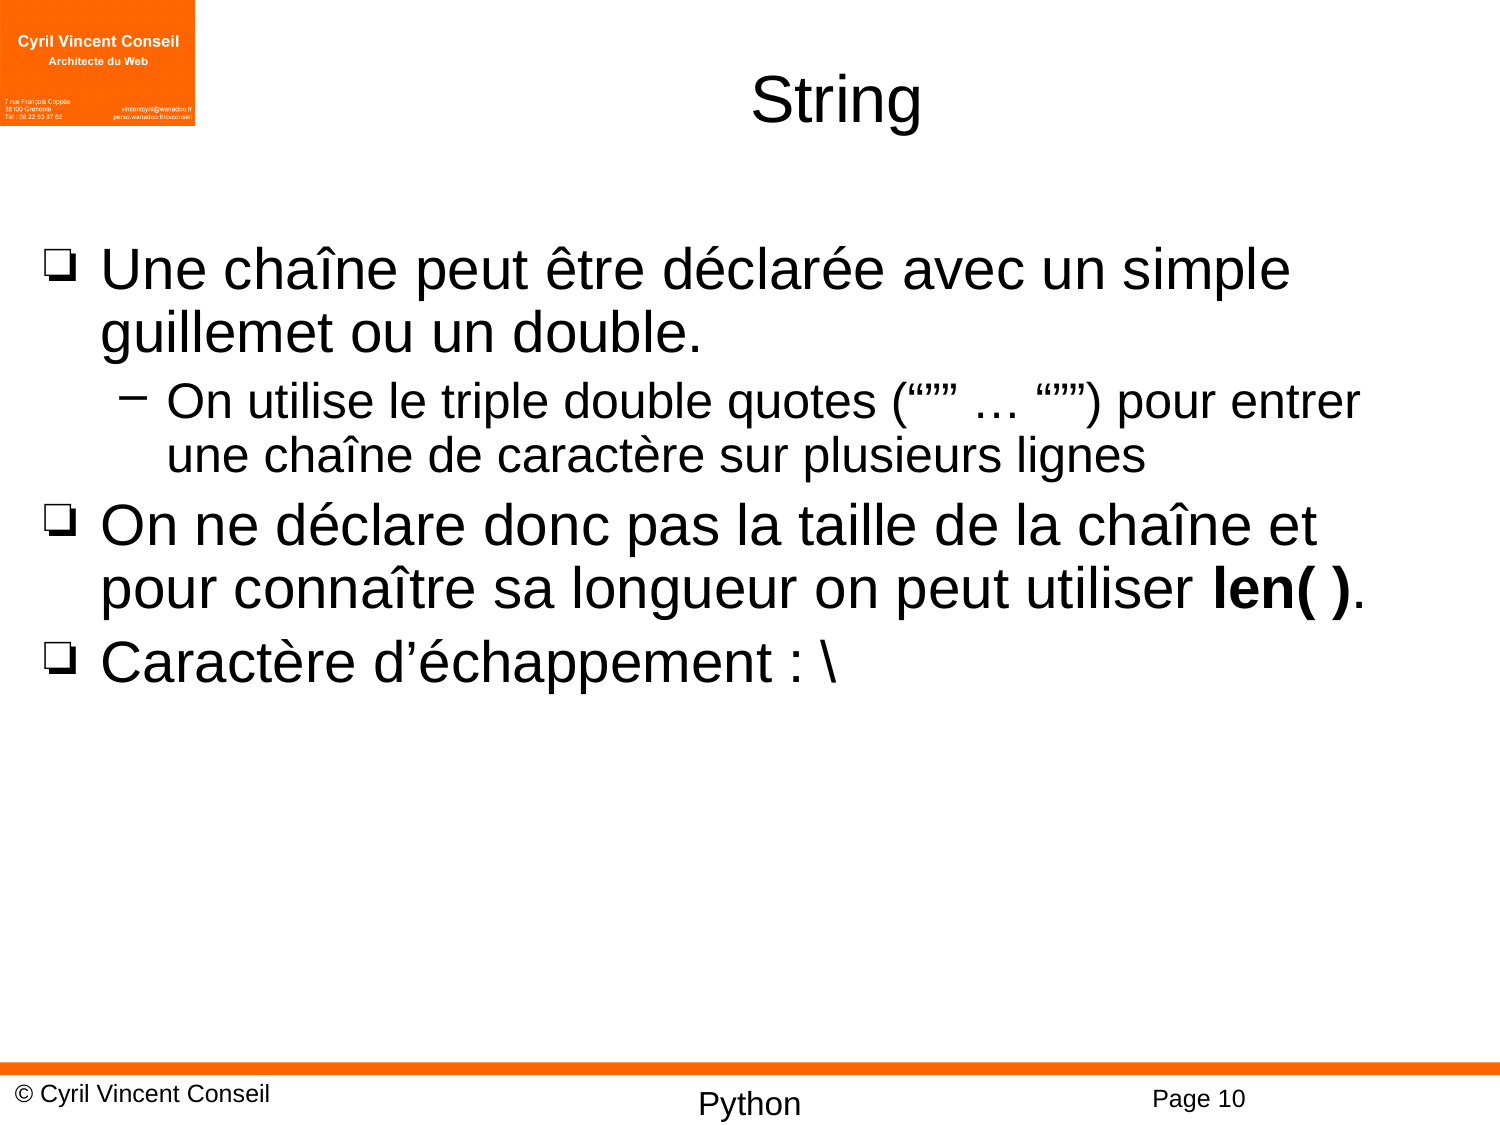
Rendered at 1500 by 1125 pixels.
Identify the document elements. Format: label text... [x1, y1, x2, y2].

picture [0, 0, 195, 126]
title String [194, 2, 1480, 190]
list Une chaîne peut être déclarée avec un simple guillemet ou un double. On utilise le triple double quotes (“”” … “””) pour entrer une chaîne de caractère sur plusieurs lignes On ne déclare donc pas la taille de la chaîne et pour connaître sa longueur on peut utiliser len( ). Caractère d’échappement : \ [29, 231, 1468, 1059]
